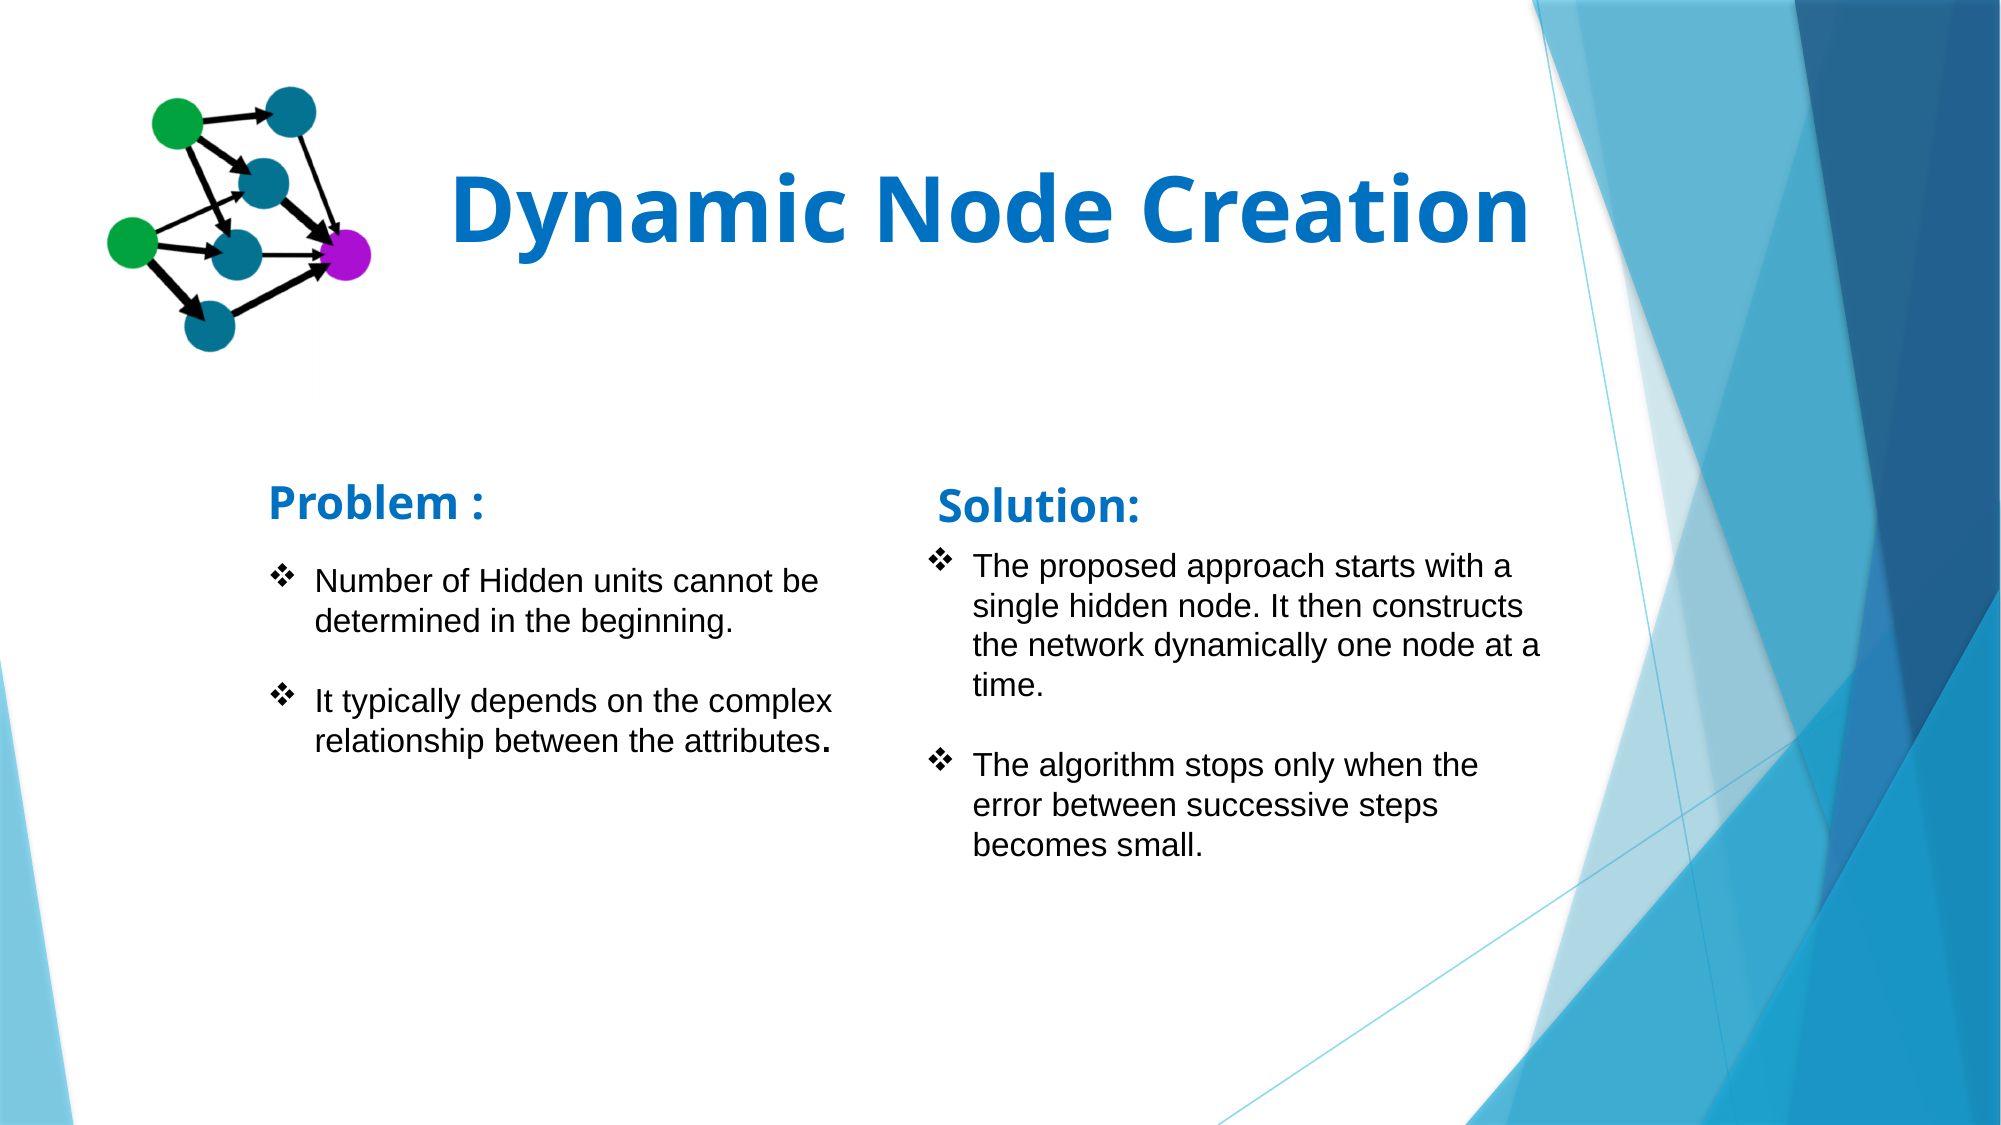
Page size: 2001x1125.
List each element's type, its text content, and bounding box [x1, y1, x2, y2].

text_box Number of Hidden units cannot be determined in the beginning. It typically depends on the complex relationship between the attributes. [252, 544, 923, 757]
picture [33, 21, 433, 426]
text_box Problem : [252, 426, 911, 544]
text_box Dynamic Node Creation [438, 85, 1709, 277]
text_box Solution: [922, 472, 1525, 528]
text_box The proposed approach starts with a single hidden node. It then constructs the network dynamically one node at a time. The algorithm stops only when the error between successive steps becomes small. [910, 528, 1562, 741]
